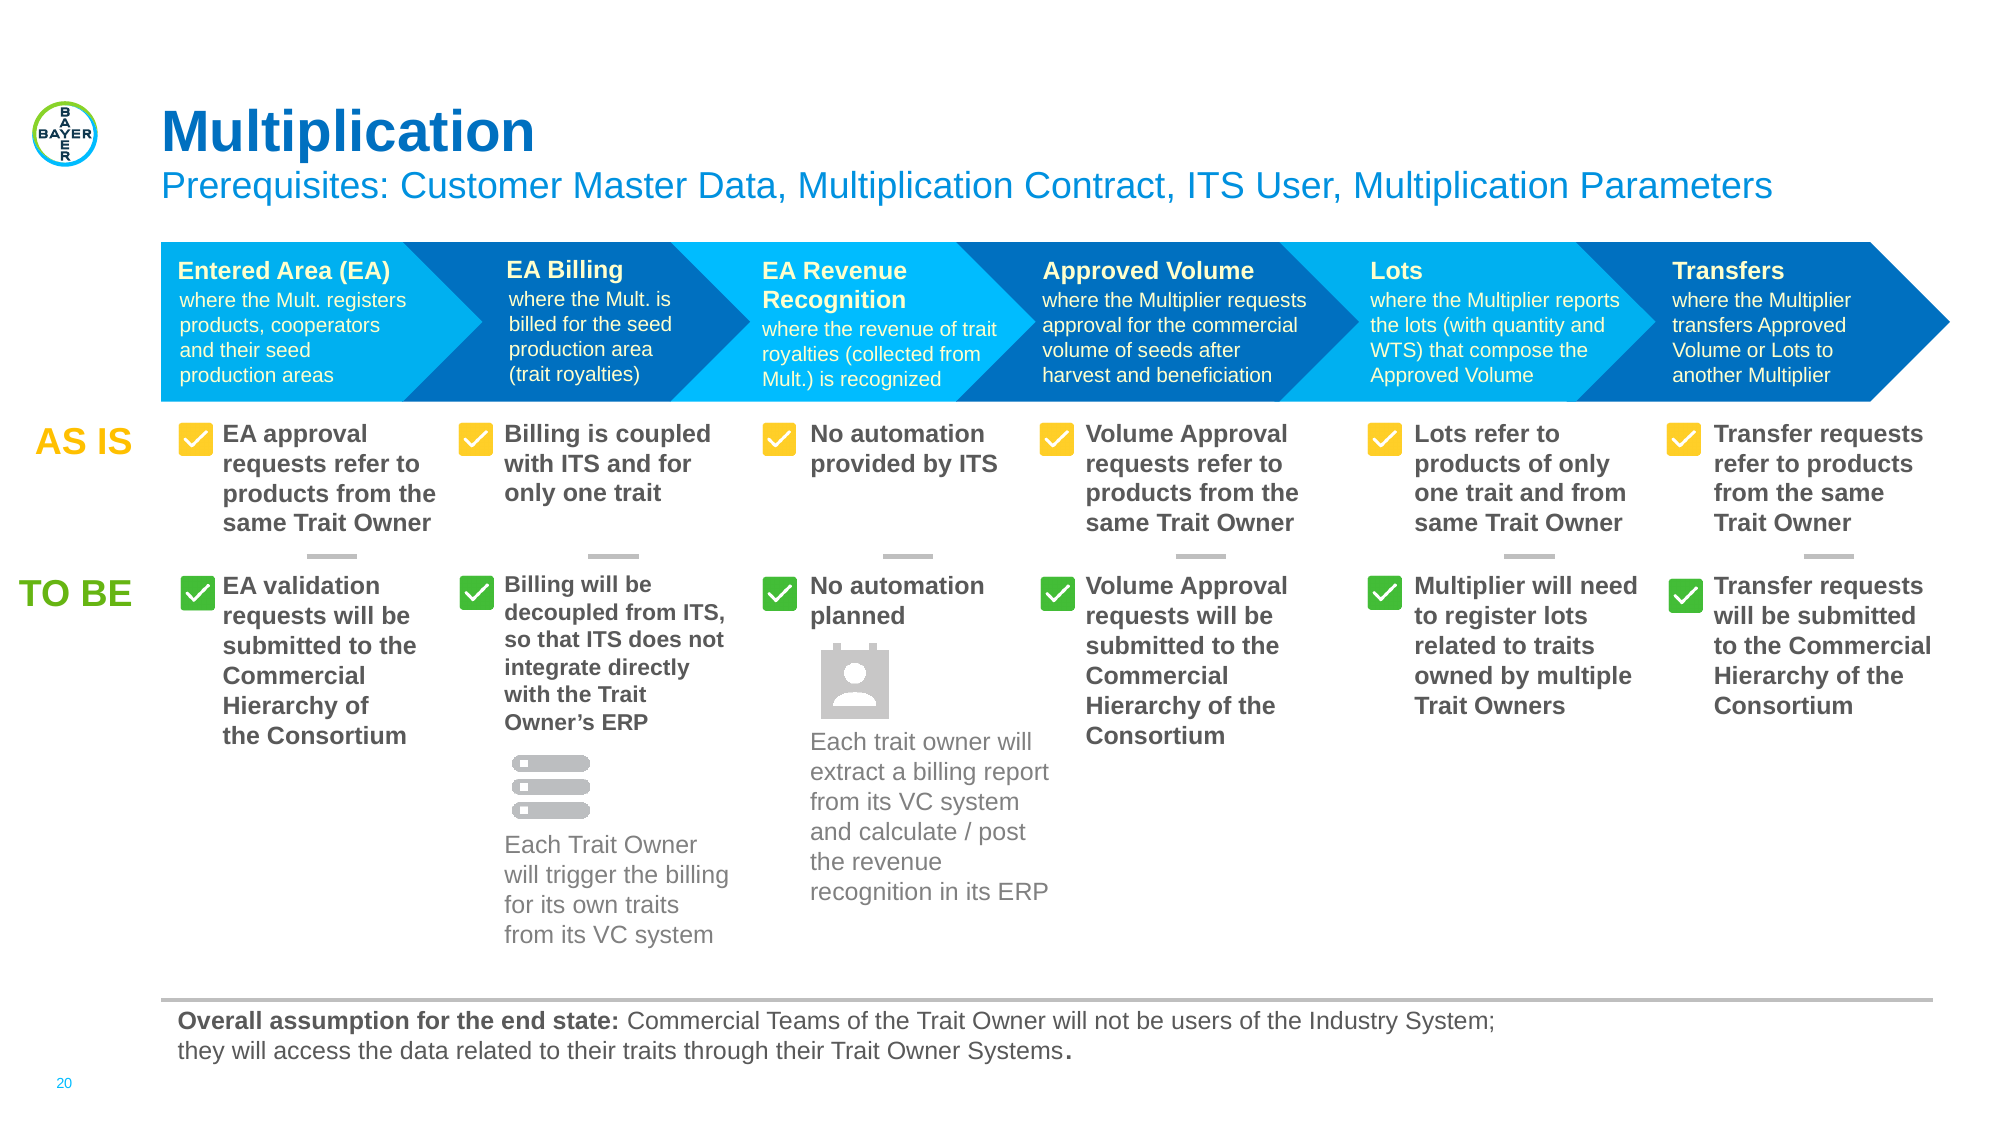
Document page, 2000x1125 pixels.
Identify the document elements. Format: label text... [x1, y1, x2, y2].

text_box Billing is coupled with ITS and for only one trait [504, 417, 723, 499]
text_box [177, 254, 444, 329]
picture [64, 105, 82, 112]
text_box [1671, 254, 1888, 329]
picture [1662, 572, 1708, 618]
text_box Multiplier will need to register lots related to traits owned by multiple Trait Owners [1414, 569, 1657, 652]
picture [809, 639, 899, 729]
text_box Volume Approval requests refer to products from the same Trait Owner [1085, 417, 1316, 499]
text_box No automation provided by ITS [810, 417, 1007, 499]
picture [1361, 570, 1407, 615]
picture [175, 570, 220, 616]
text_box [1370, 254, 1630, 329]
picture [1362, 416, 1407, 461]
text_box Transfer requests refer to products from the same Trait Owner [1713, 417, 1945, 487]
subtitle Prerequisites: Customer Master Data, Multiplication Contract, ITS User, Multiplication Parameters [161, 160, 1933, 203]
picture [1034, 571, 1080, 617]
picture [1661, 416, 1706, 461]
text_box Volume Approval requests will be submitted to the Commercial Hierarchy of the Consortium [1085, 569, 1305, 652]
text_box [671, 239, 1032, 404]
text_box TO BE [5, 568, 133, 611]
text_box [1576, 239, 1953, 404]
title Multiplication [161, 21, 1933, 160]
text_box [1280, 239, 1658, 404]
text_box [159, 239, 485, 404]
text_box Each trait owner will extract a billing report from its VC system and calculate / post the revenue recognition in its ERP [810, 725, 1059, 808]
text_box Each Trait Owner will trigger the billing for its own traits from its VC system [504, 828, 735, 911]
text_box where the revenue of trait royalties (collected from Mult.) is recognized [762, 316, 1006, 358]
picture [173, 416, 218, 461]
picture [454, 570, 499, 615]
text_box EA approval requests refer to products from the same Trait Owner [222, 417, 442, 488]
text_box Lots refer to products of only one trait and from same Trait Owner [1414, 417, 1645, 499]
text_box No automation planned [809, 569, 1029, 652]
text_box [506, 253, 684, 328]
picture [453, 416, 498, 461]
text_box Recognition [762, 283, 917, 312]
text_box Billing will be decoupled from ITS, so that ITS does not integrate directly with the Trait Owner’s ERP [504, 569, 735, 730]
text_box [954, 239, 1362, 404]
text_box EA validation requests will be submitted to the Commercial Hierarchy of the Consortium [222, 569, 442, 743]
text_box EA Revenue [762, 254, 934, 287]
text_box Overall assumption for the end state: Commercial Teams of the Trait Owner will not be users of the Industry System; they will access the data related to their traits through their Trait Owner Systems. [177, 1012, 1501, 1064]
text_box [403, 239, 753, 404]
picture [1034, 416, 1079, 461]
slide_number 20 [32, 1073, 97, 1092]
text_box Transfer requests will be submitted to the Commercial Hierarchy of the Consortium [1713, 569, 1933, 652]
picture [504, 739, 597, 833]
picture [756, 571, 802, 617]
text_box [1042, 254, 1337, 329]
picture [756, 416, 801, 461]
text_box AS IS [5, 417, 133, 459]
